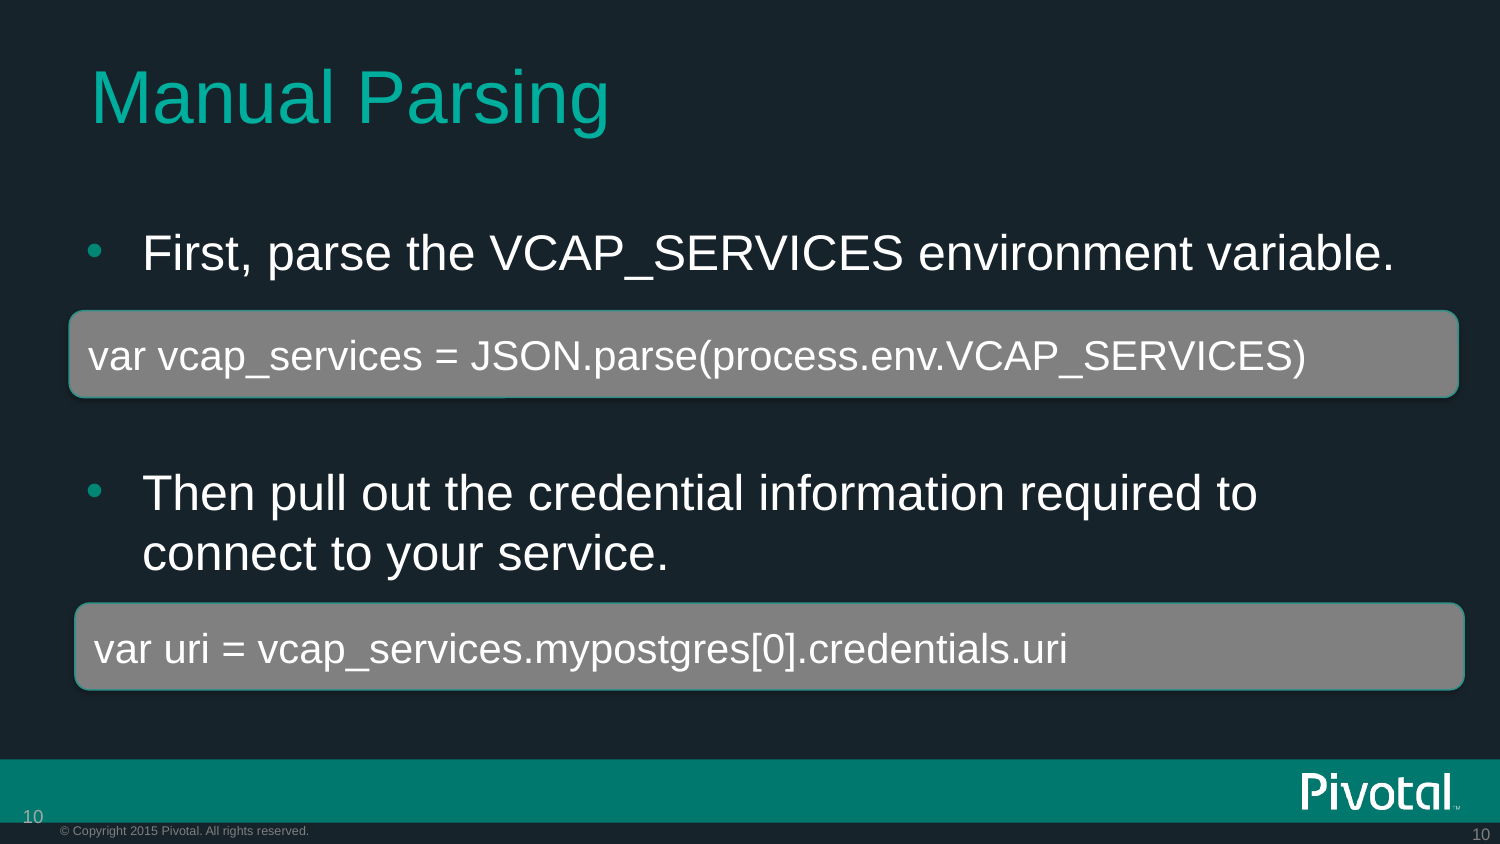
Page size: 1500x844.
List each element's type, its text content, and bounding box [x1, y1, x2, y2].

list First, parse the VCAP_SERVICES environment variable. Then pull out the credential information required to connect to your service. [70, 401, 1434, 487]
text_box 10 [7, 797, 70, 843]
text_box var uri = vcap_services.mypostgres[0].credentials.uri [74, 602, 1465, 691]
picture [1302, 773, 1460, 810]
text_box var vcap_services = JSON.parse(process.env.VCAP_SERVICES) [68, 309, 1460, 399]
list First, parse the VCAP_SERVICES environment variable. Then pull out the credential information required to connect to your service. [70, 204, 1434, 314]
title Manual Parsing [75, 33, 1500, 175]
